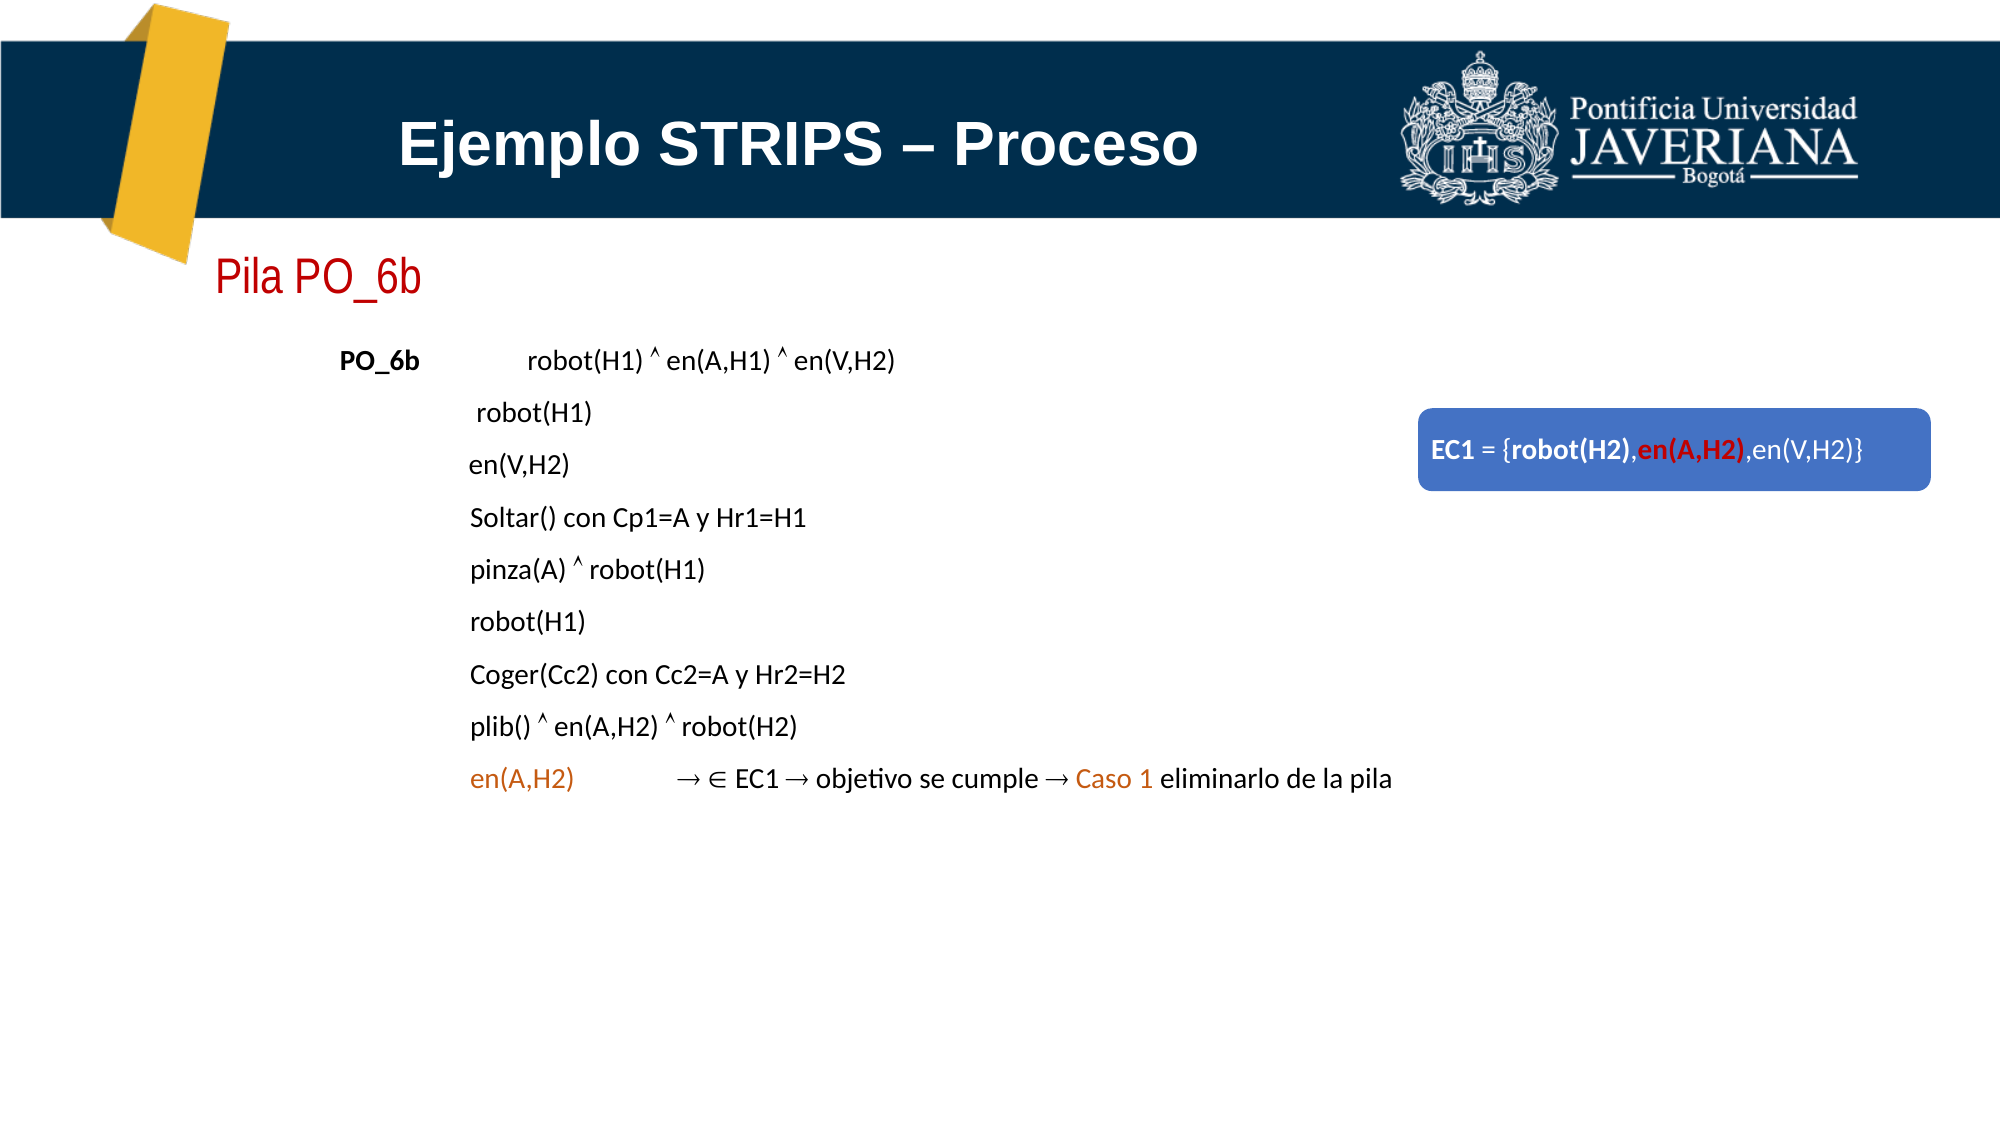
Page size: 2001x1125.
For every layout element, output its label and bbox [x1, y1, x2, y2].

text_box [1418, 408, 1931, 492]
list [0, 0, 2000, 1125]
